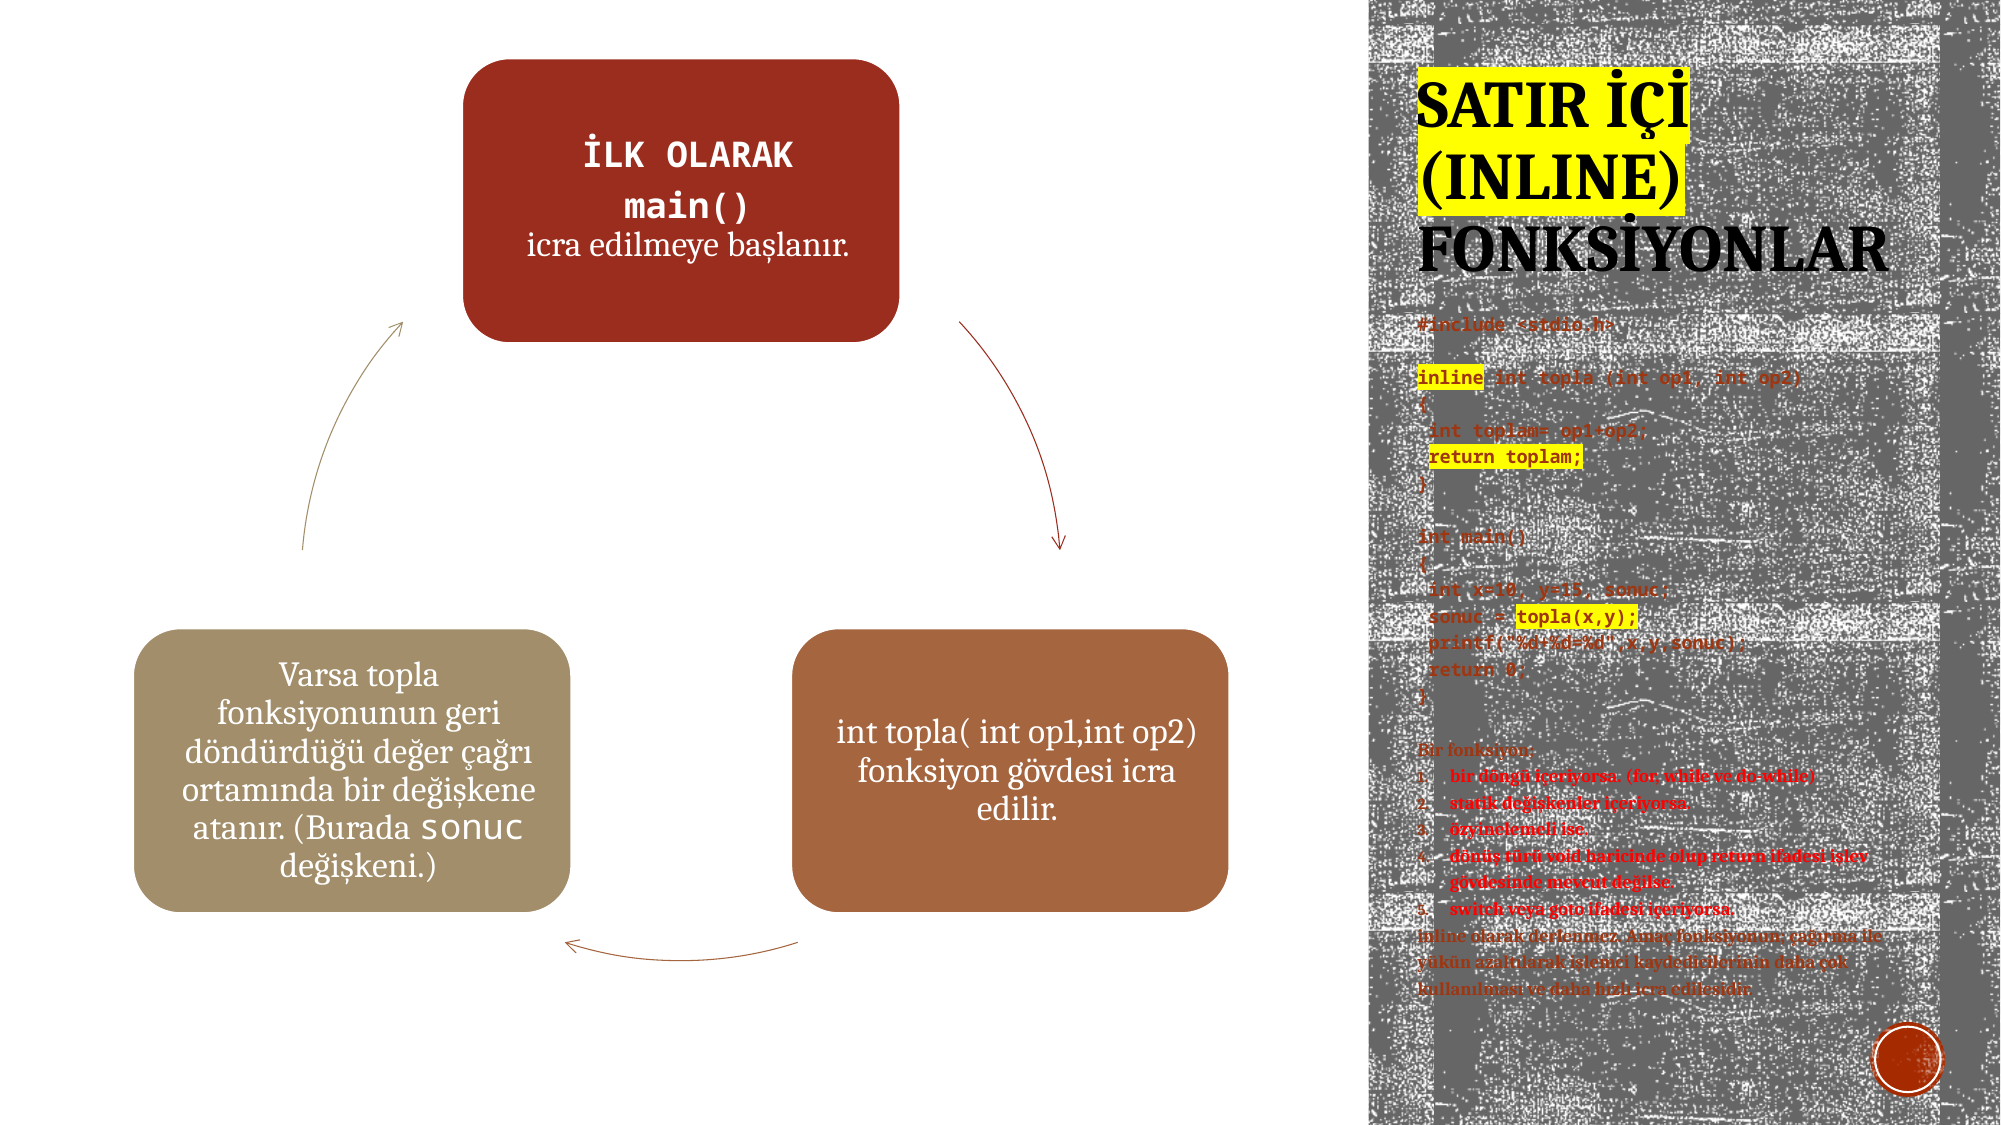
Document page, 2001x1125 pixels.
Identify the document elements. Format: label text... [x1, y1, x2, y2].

list #include <stdio.h> inline int topla (int op1, int op2) { int toplam= op1+op2; return toplam; } int main() { int x=10, y=15, sonuc; sonuc = topla(x,y); printf("%d+%d=%d",x,y,sonuc); return 0; } Bir fonksiyon; bir döngü içeriyorsa. (for, while ve do-while) statik değişkenler içeriyorsa. özyinelemeli ise. dönüş türü void haricinde olup return ifadesi işlev gövdesinde mevcut değilse. switch veya goto ifadesi içeriyorsa. inline olarak derlenmez. Amaç fonksiyonun; çağırma ile yükün azaltılarak işlemci kaydedicilerinin daha çok kullanılması ve daha hızlı icra edilesidir. [1402, 300, 1928, 1014]
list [43, 61, 1319, 1011]
title Satır içi (INLINE) Fonksiyonlar [1402, 57, 1928, 294]
